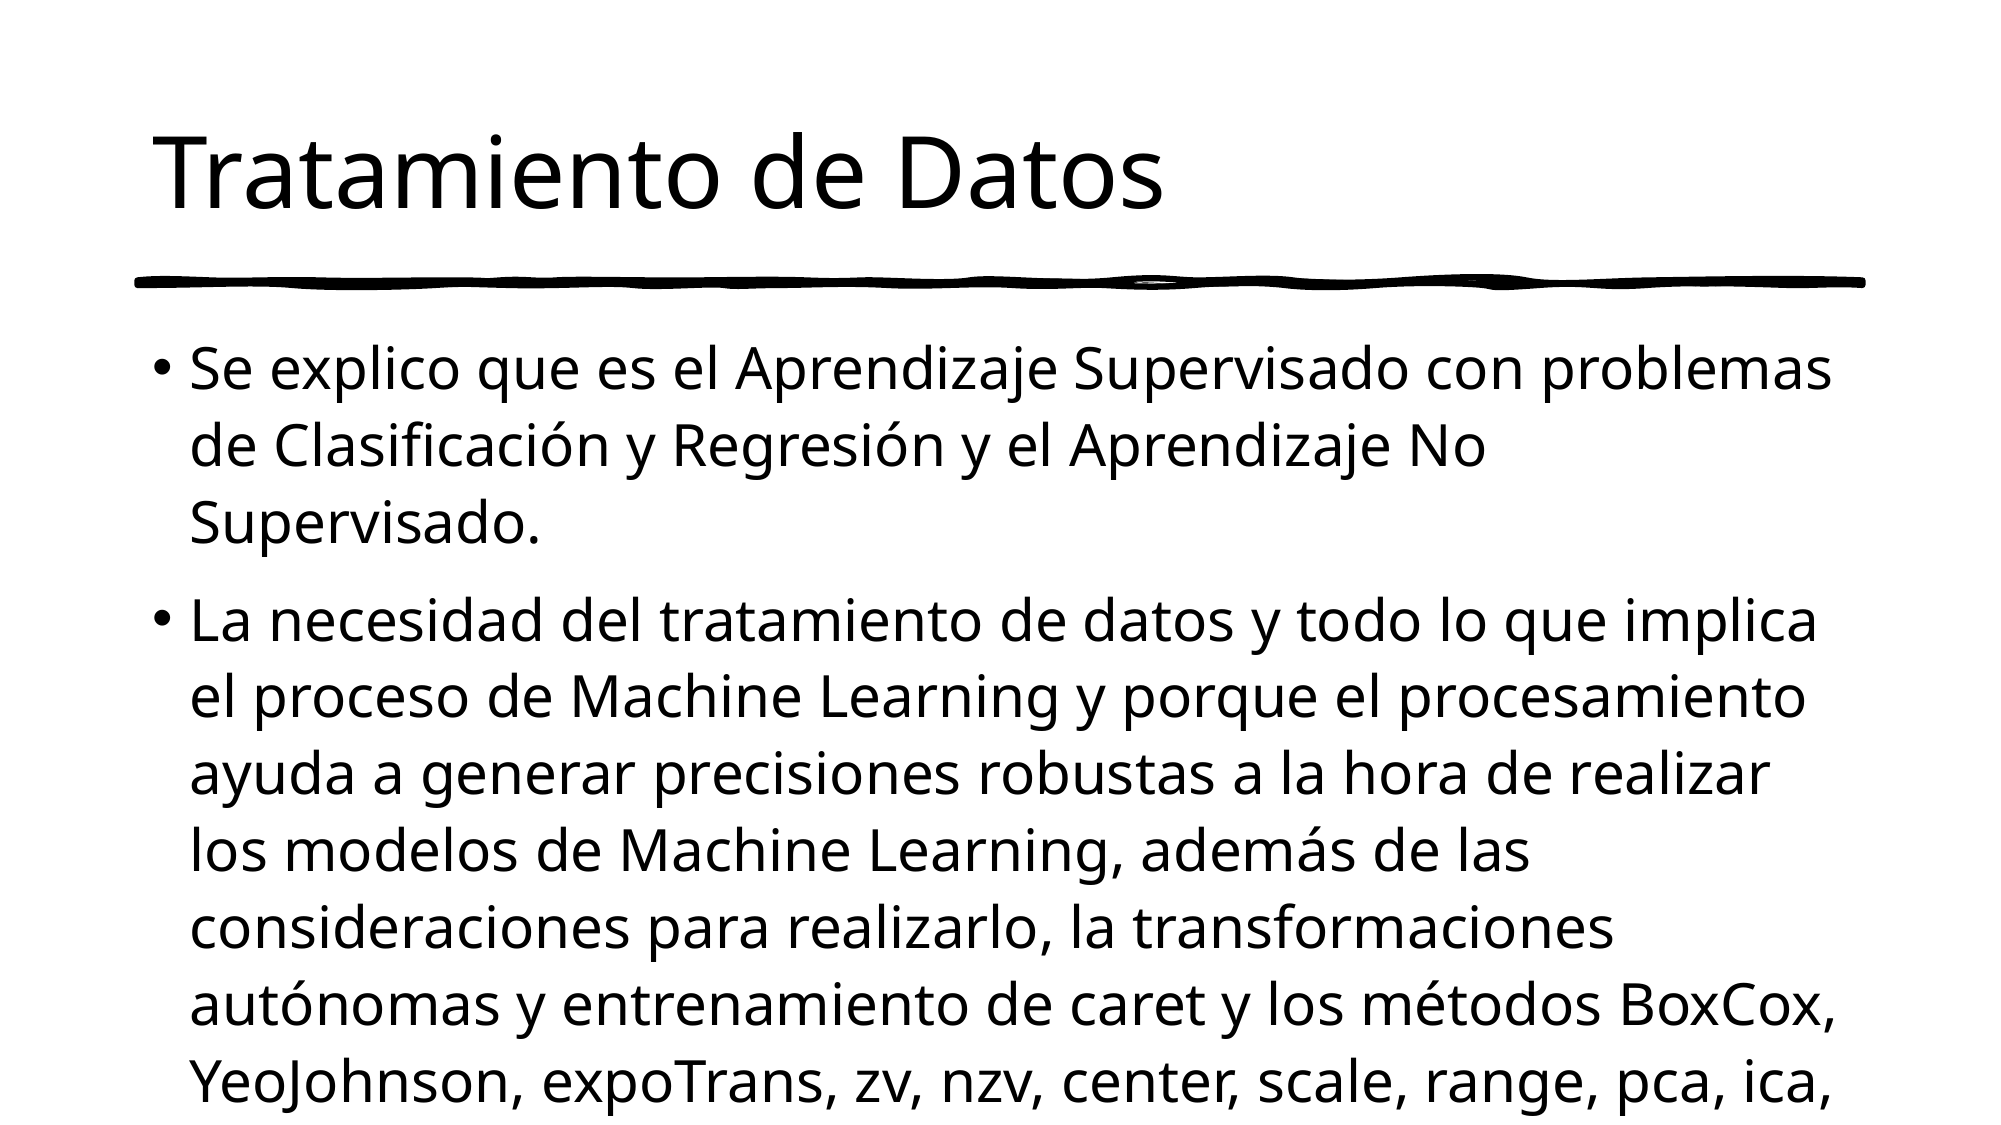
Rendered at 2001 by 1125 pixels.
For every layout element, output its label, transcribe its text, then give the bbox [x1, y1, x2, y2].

title Tratamiento de Datos [137, 59, 1863, 278]
list Se explico que es el Aprendizaje Supervisado con problemas de Clasificación y Regresión y el Aprendizaje No Supervisado. La necesidad del tratamiento de datos y todo lo que implica el proceso de Machine Learning y porque el procesamiento ayuda a generar precisiones robustas a la hora de realizar los modelos de Machine Learning, además de las consideraciones para realizarlo, la transformaciones autónomas y entrenamiento de caret y los métodos BoxCox, YeoJohnson, expoTrans, zv, nzv, center, scale, range, pca, ica, spatialSign entre otros. Finalmente se recomendó que debemos usarla y en variedad, además de revisar que pasa con los datos gráfica y numéricamente antes y después de la transformación. [137, 316, 1863, 1014]
